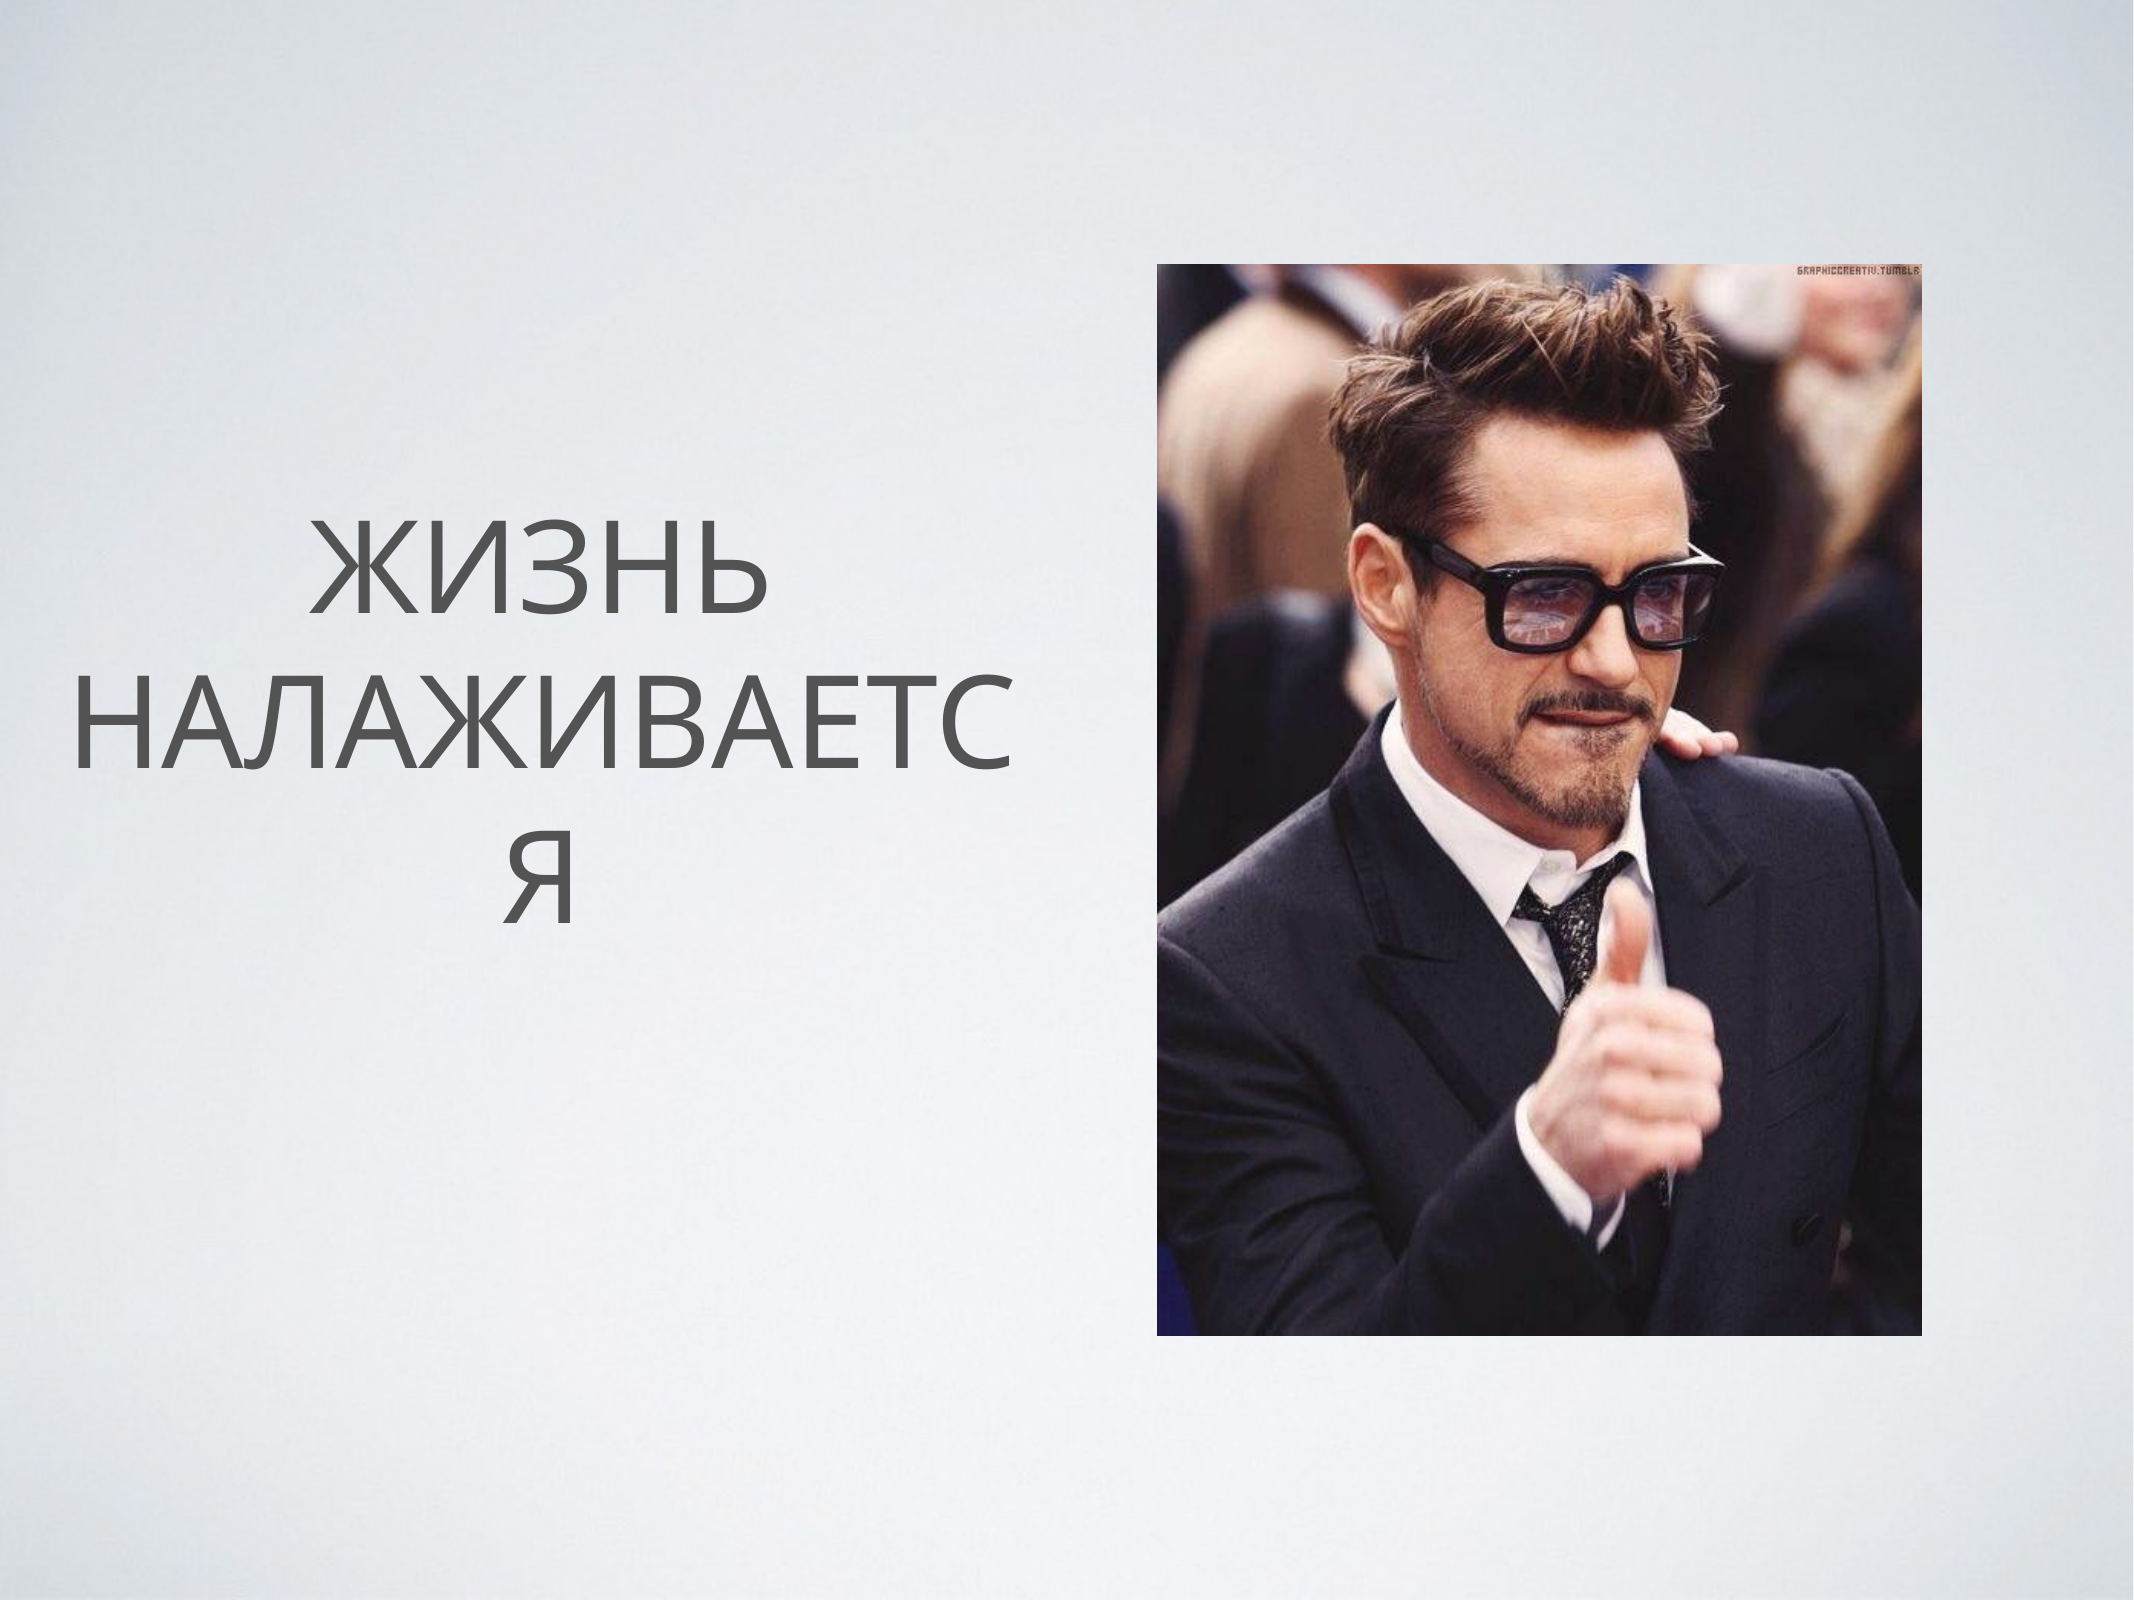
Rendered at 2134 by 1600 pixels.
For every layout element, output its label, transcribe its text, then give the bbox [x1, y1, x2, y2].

title жизнь налаживается [20, 641, 1064, 959]
picture [0, 0, 2134, 1600]
